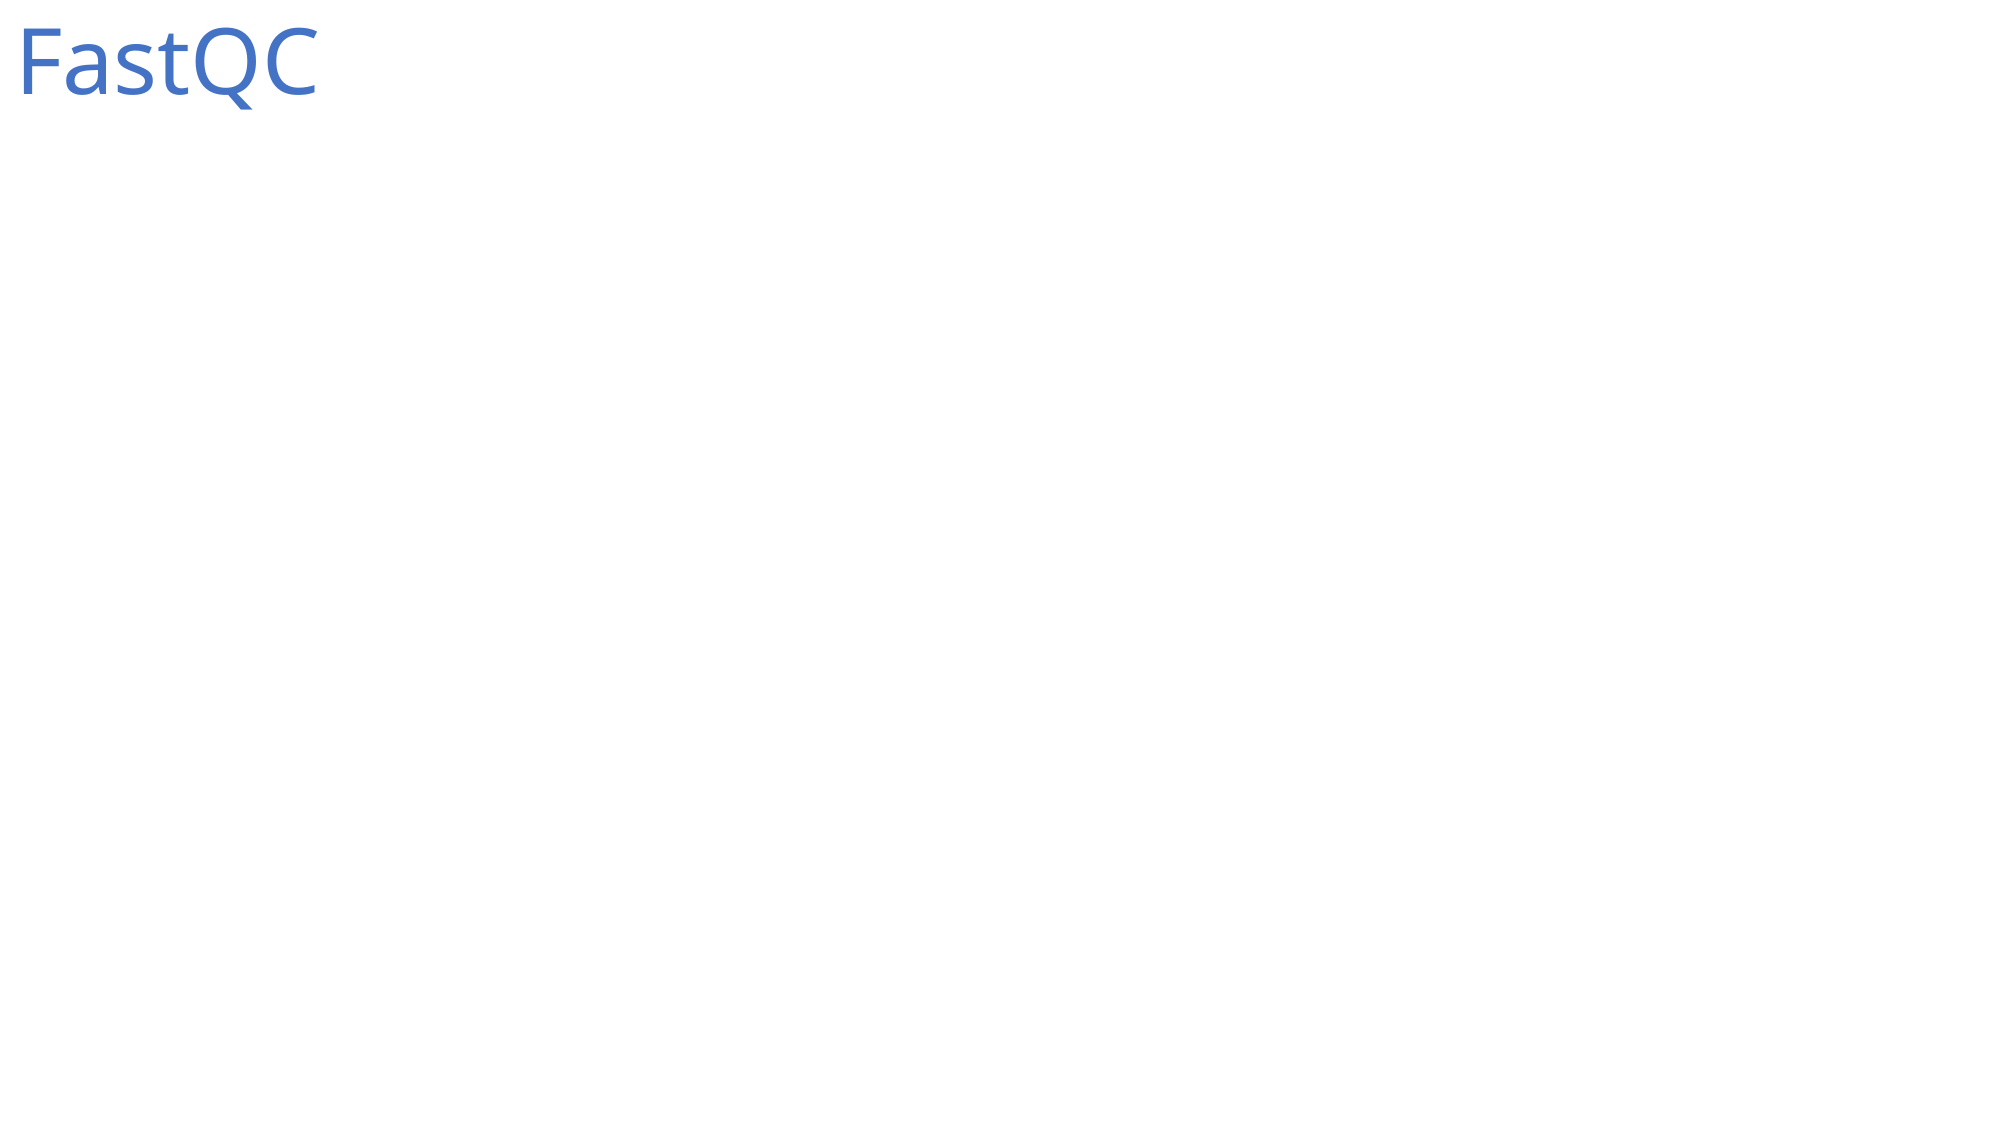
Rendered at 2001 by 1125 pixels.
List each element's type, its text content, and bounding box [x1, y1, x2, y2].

text_box FastQC [0, 0, 1725, 138]
